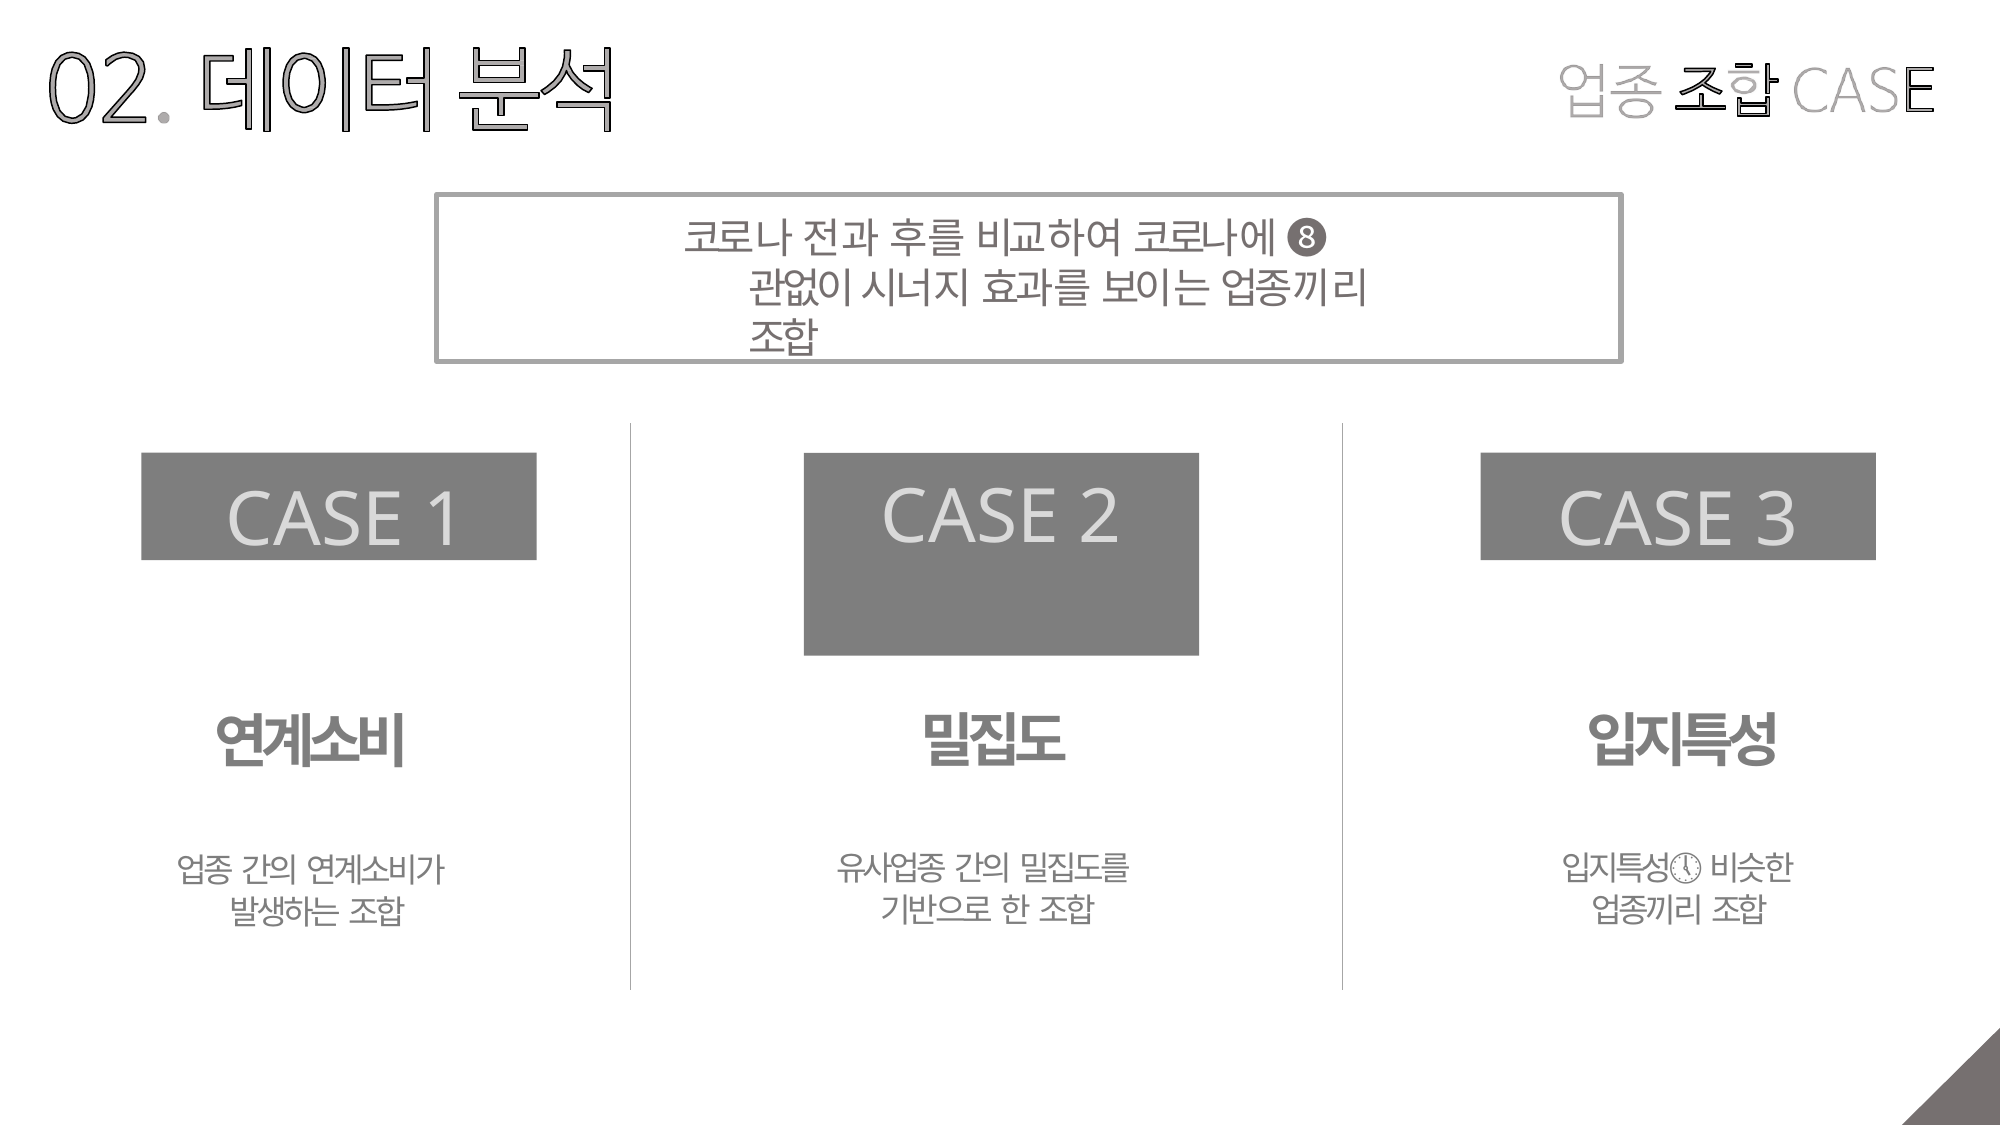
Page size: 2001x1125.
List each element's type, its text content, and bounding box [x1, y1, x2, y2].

picture [157, 110, 170, 124]
text_box CASE 3 [1480, 452, 1876, 561]
picture [1559, 63, 1662, 119]
text_box 입지특성🕔 비슷한 업종끼리 조합 [1559, 845, 1810, 929]
text_box 입지특성 [1584, 701, 1797, 774]
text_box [1675, 62, 1780, 118]
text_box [1905, 66, 1935, 113]
text_box 밀집도 [918, 701, 1079, 774]
picture [1793, 65, 1899, 113]
text_box CASE 1 [141, 452, 537, 561]
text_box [203, 46, 431, 133]
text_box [48, 51, 147, 125]
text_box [458, 47, 611, 133]
text_box 코로나 전과 후를 비교하여 코로나에 ❽관없이 시너지 효과를 보이는 업종끼리 조합 [436, 194, 1622, 362]
text_box 업종 간의 연계소비가 발생하는 조합 [174, 847, 462, 931]
text_box 연계소비 [212, 702, 425, 774]
text_box 유사업종 간의 밀집도를 기반으로 한 조합 [834, 845, 1151, 929]
title CASE 2 [803, 452, 1200, 656]
